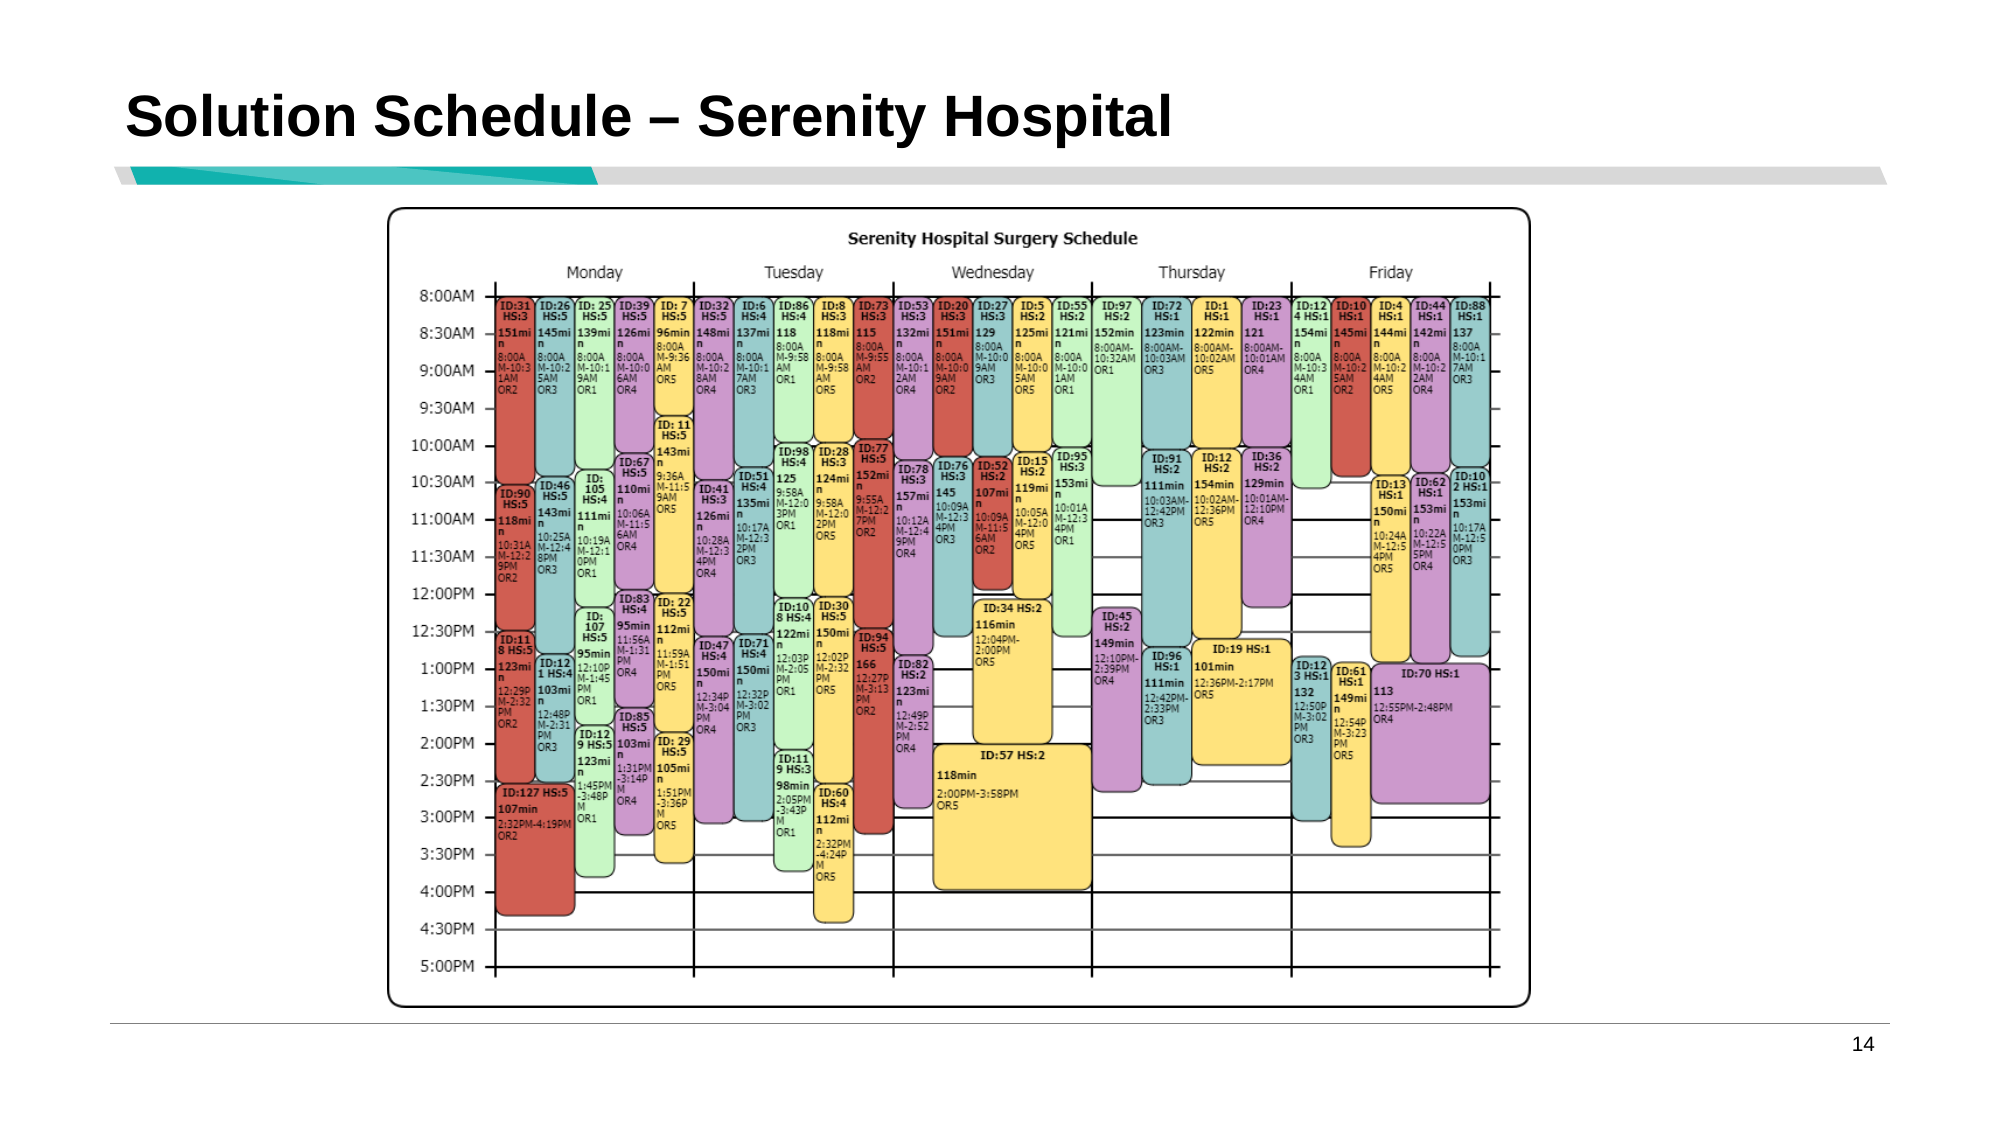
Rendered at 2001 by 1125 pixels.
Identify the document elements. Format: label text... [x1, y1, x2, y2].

picture [387, 207, 1531, 1009]
title Solution Schedule – Serenity Hospital [109, 50, 1890, 157]
slide_number ‹#› [1412, 1025, 1890, 1060]
